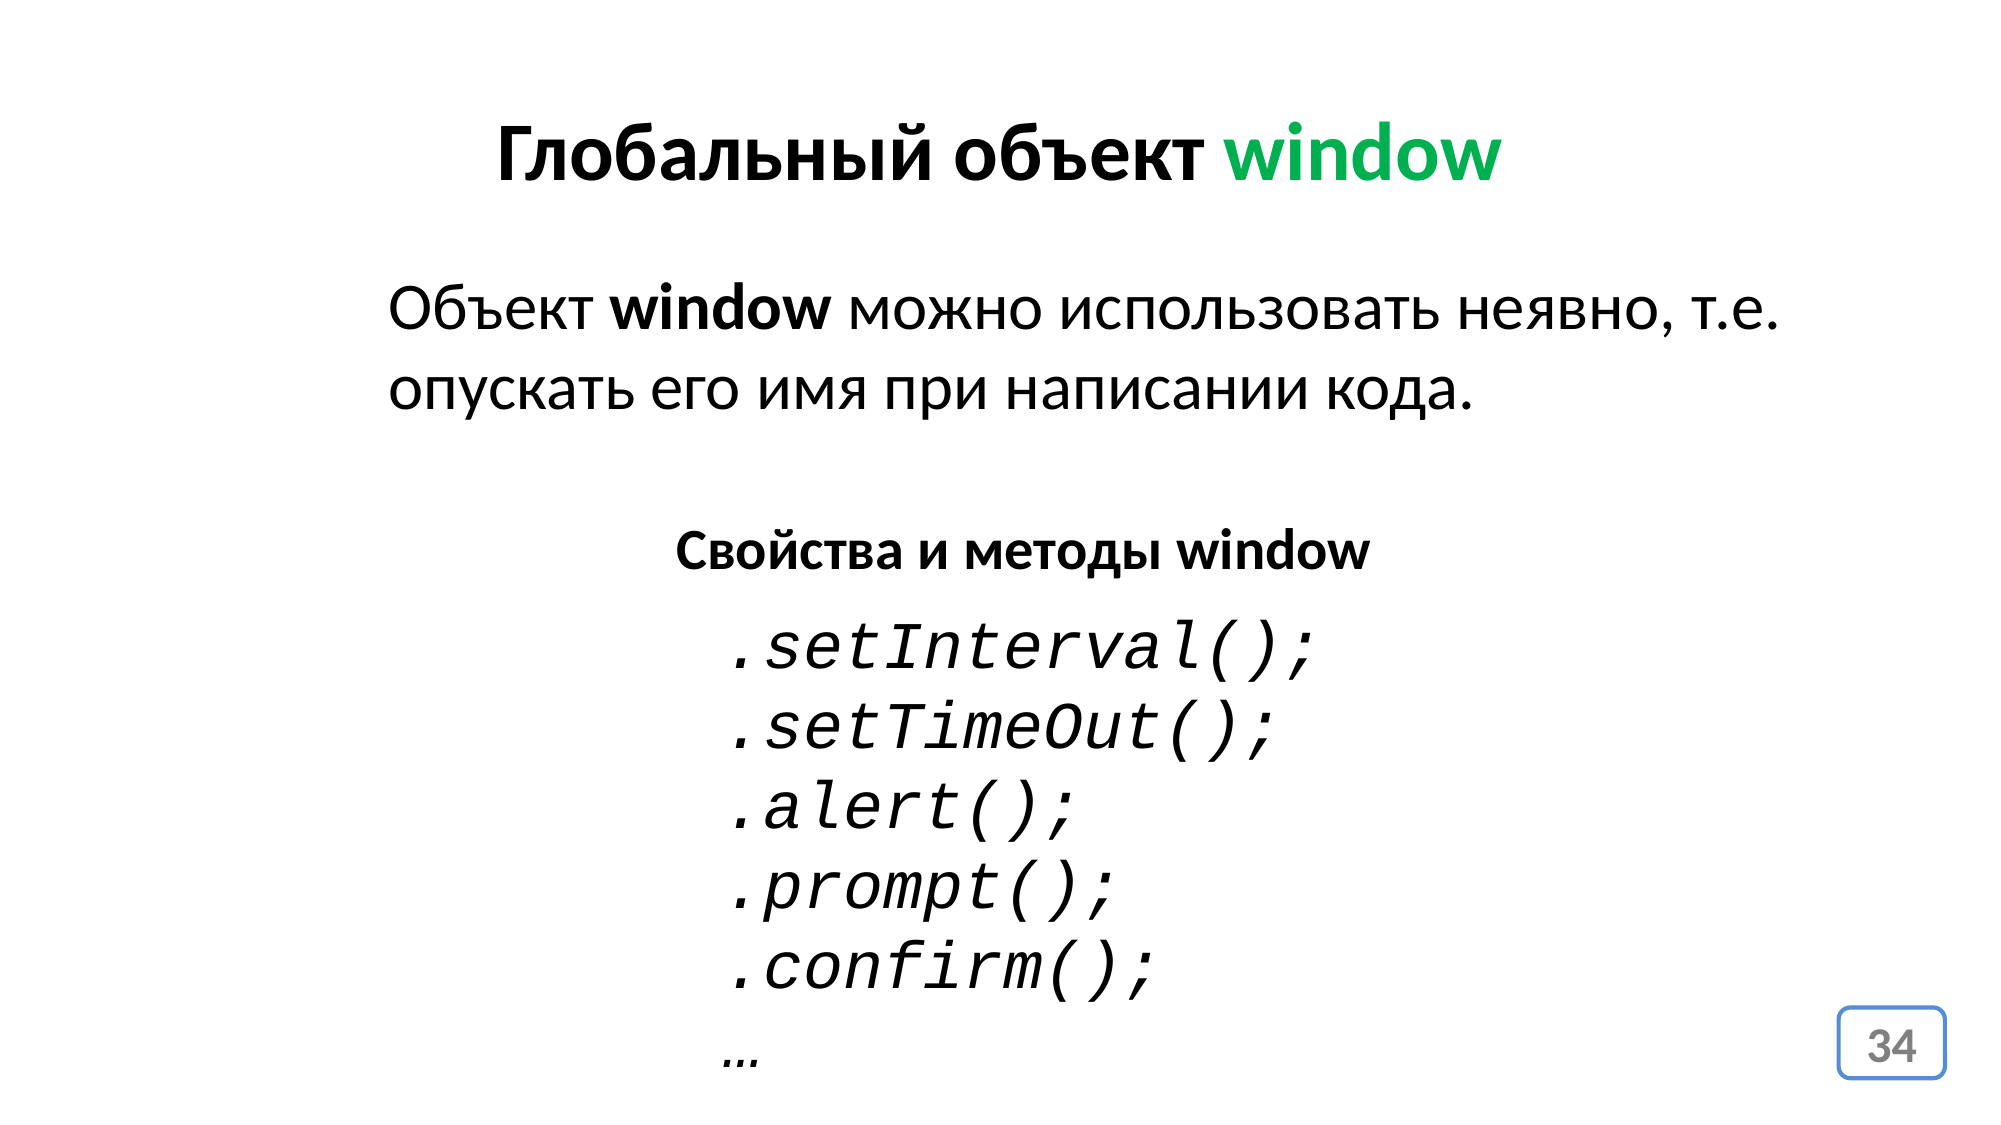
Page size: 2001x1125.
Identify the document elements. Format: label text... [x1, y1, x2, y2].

text_box 34 [1836, 1005, 1948, 1081]
text_box Объект window можно использовать неявно, т.е. опускать его имя при написании кода. [373, 255, 1809, 430]
text_box Свойства и методы window [661, 503, 1387, 589]
text_box .setInterval(); .setTimeOut(); .alert(); .prompt(); .confirm(); … [708, 594, 1339, 1089]
text_box Глобальный объект window [0, 90, 2000, 205]
